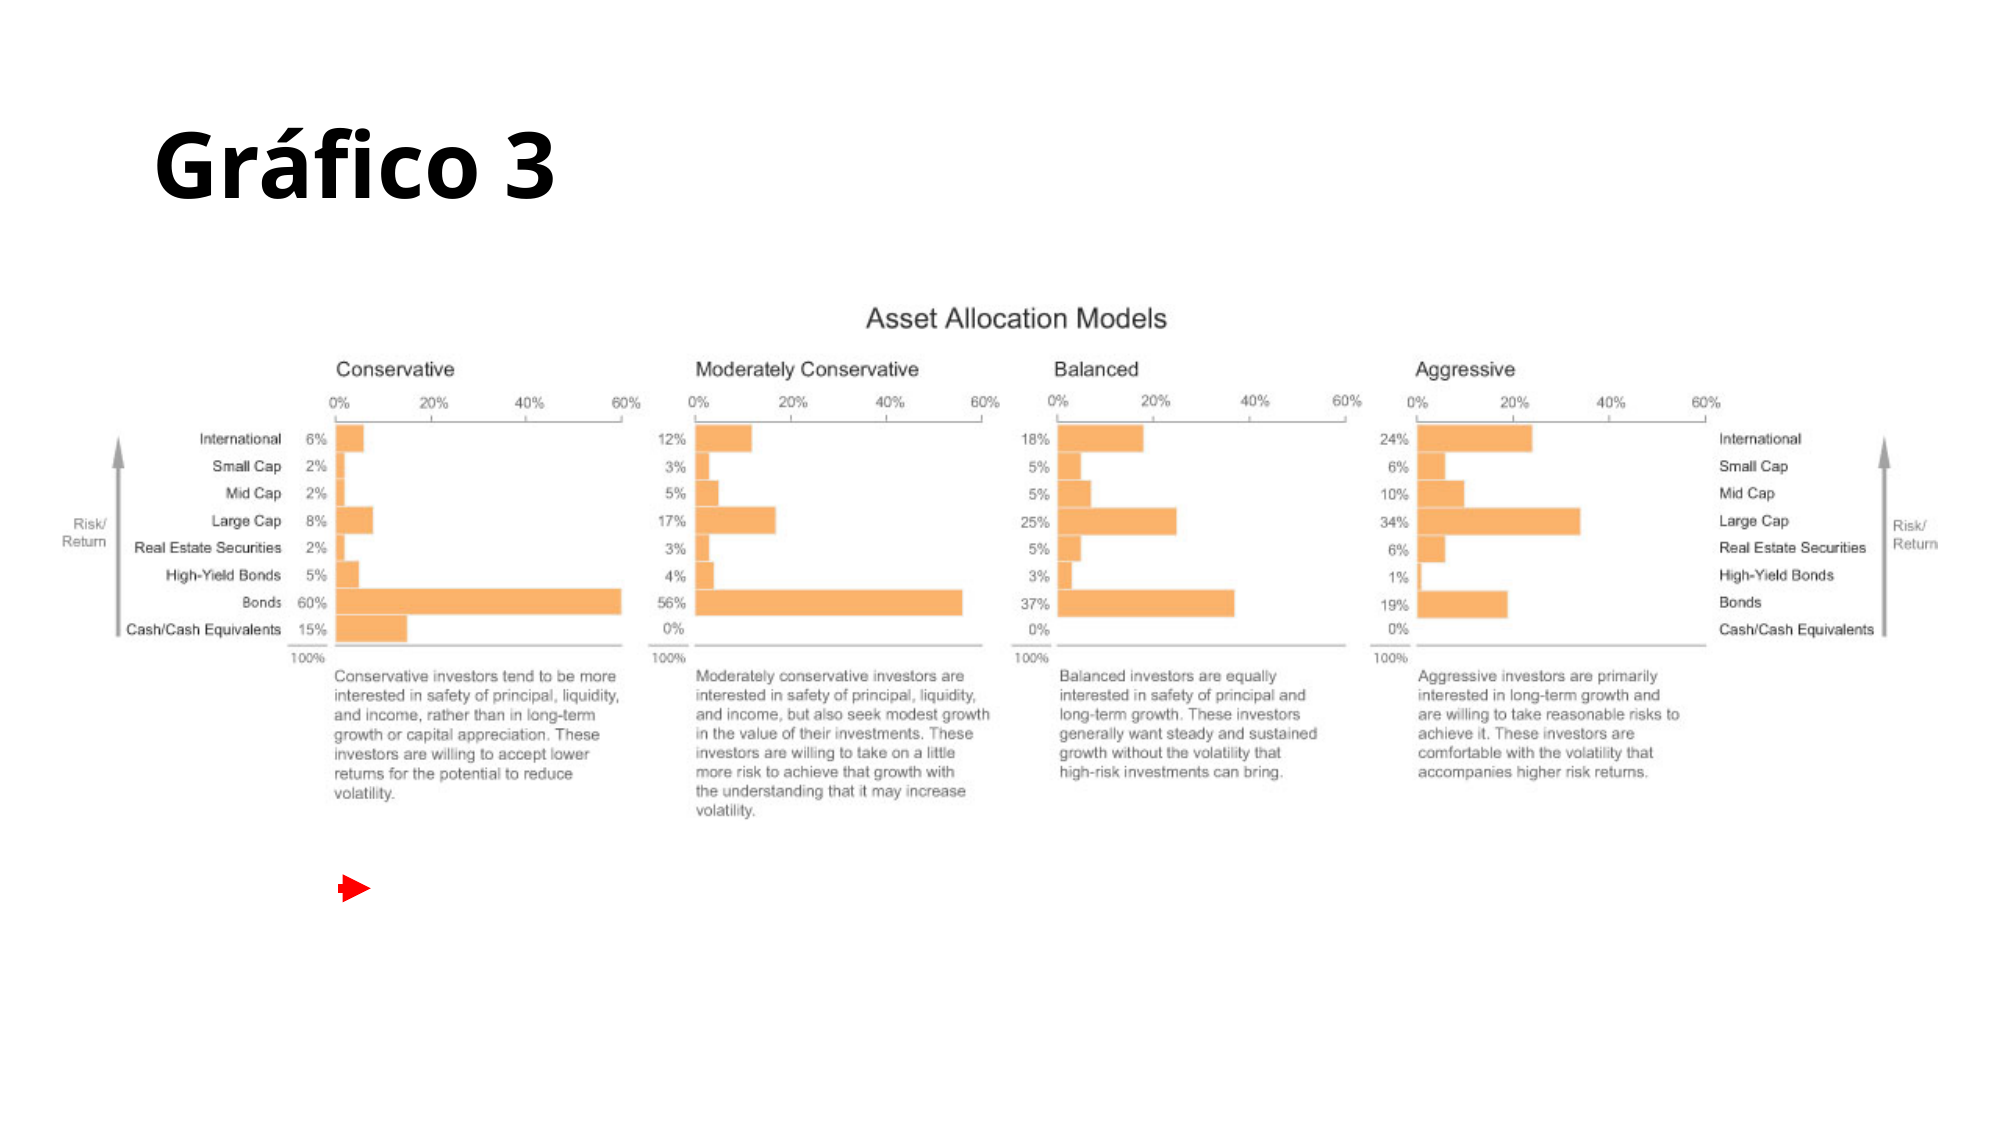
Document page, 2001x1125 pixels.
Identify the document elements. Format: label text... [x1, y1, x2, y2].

picture [61, 304, 1938, 821]
title Gráfico 3 [137, 59, 1863, 278]
